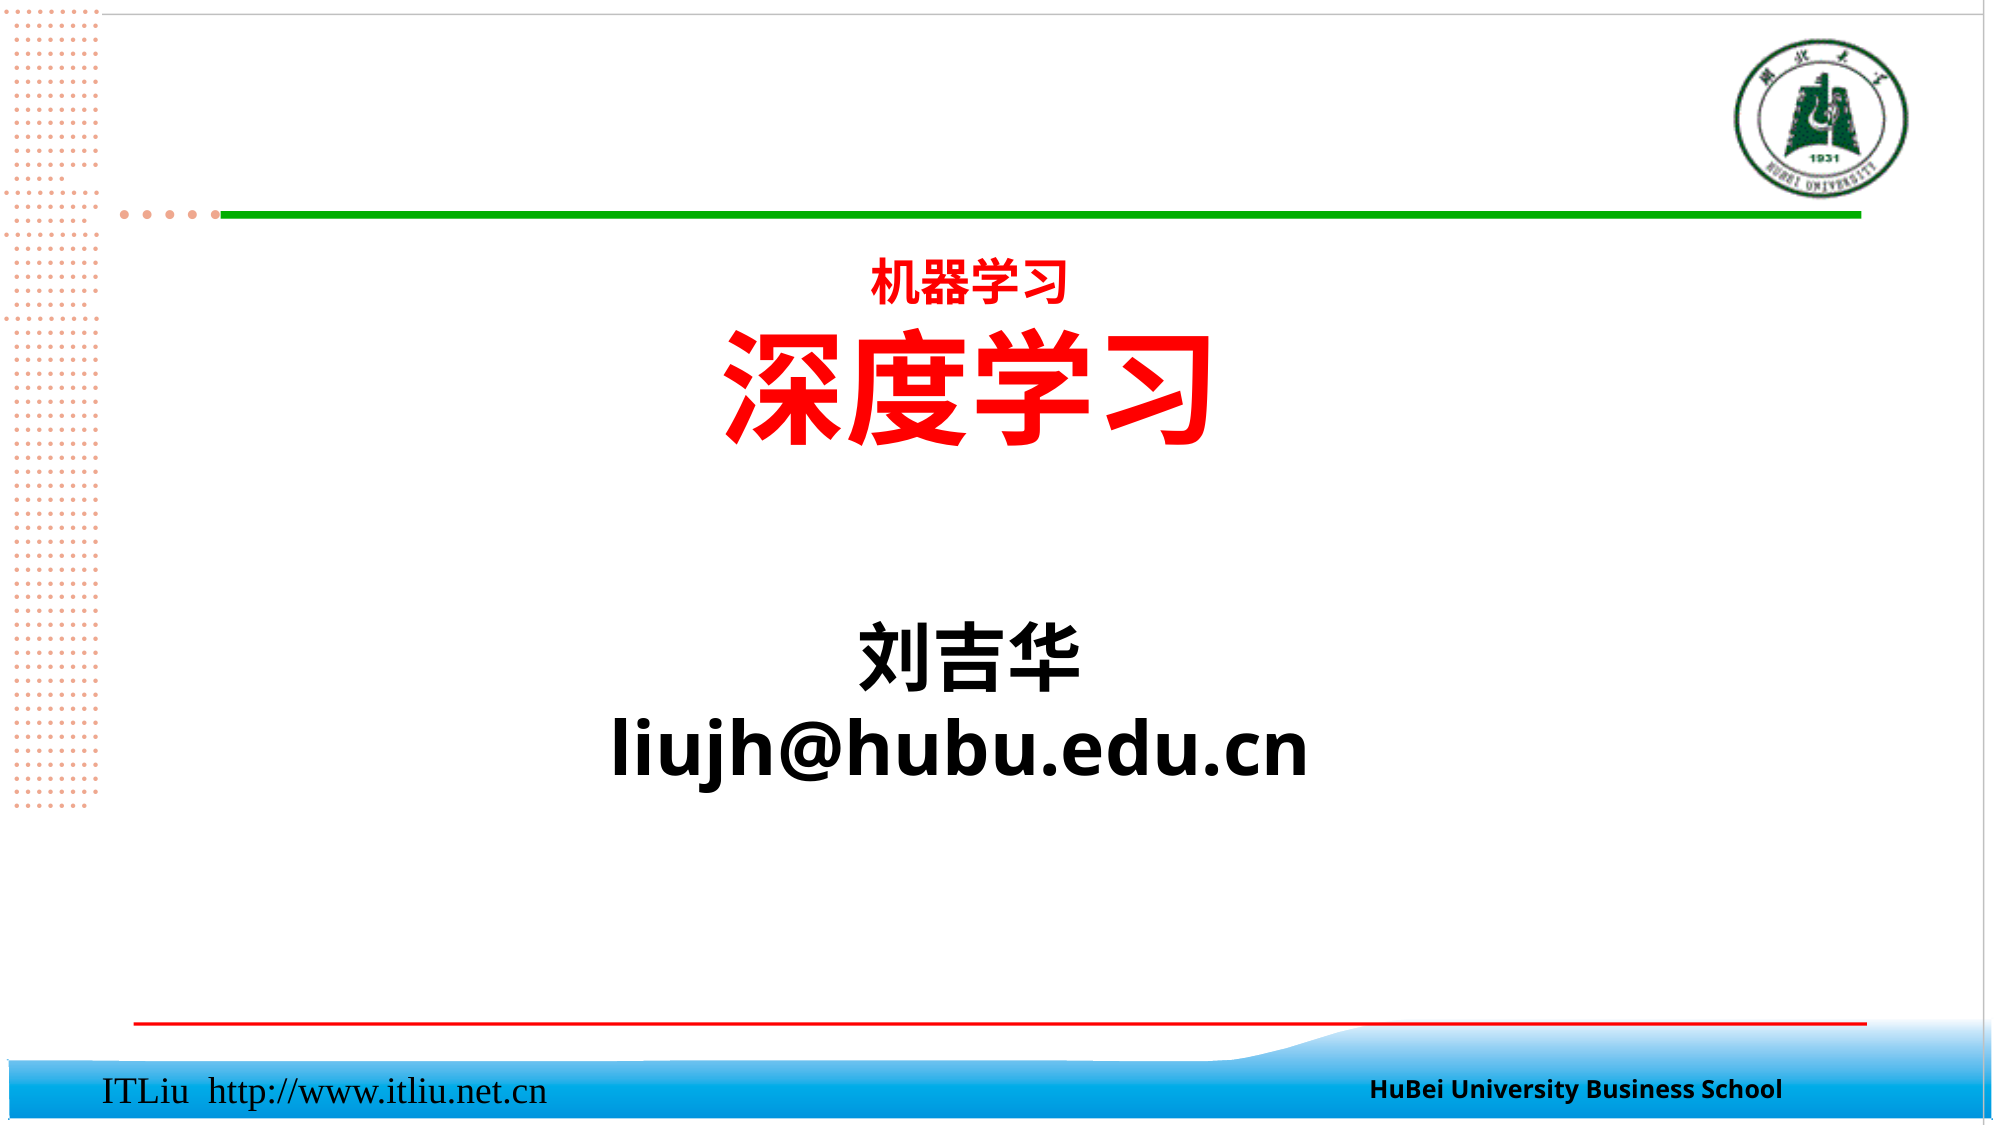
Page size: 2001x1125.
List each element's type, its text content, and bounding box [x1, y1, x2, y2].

text_box 机器学习 深度学习 刘吉华 liujh@hubu.edu.cn [432, 243, 1508, 799]
picture [1732, 37, 1917, 202]
